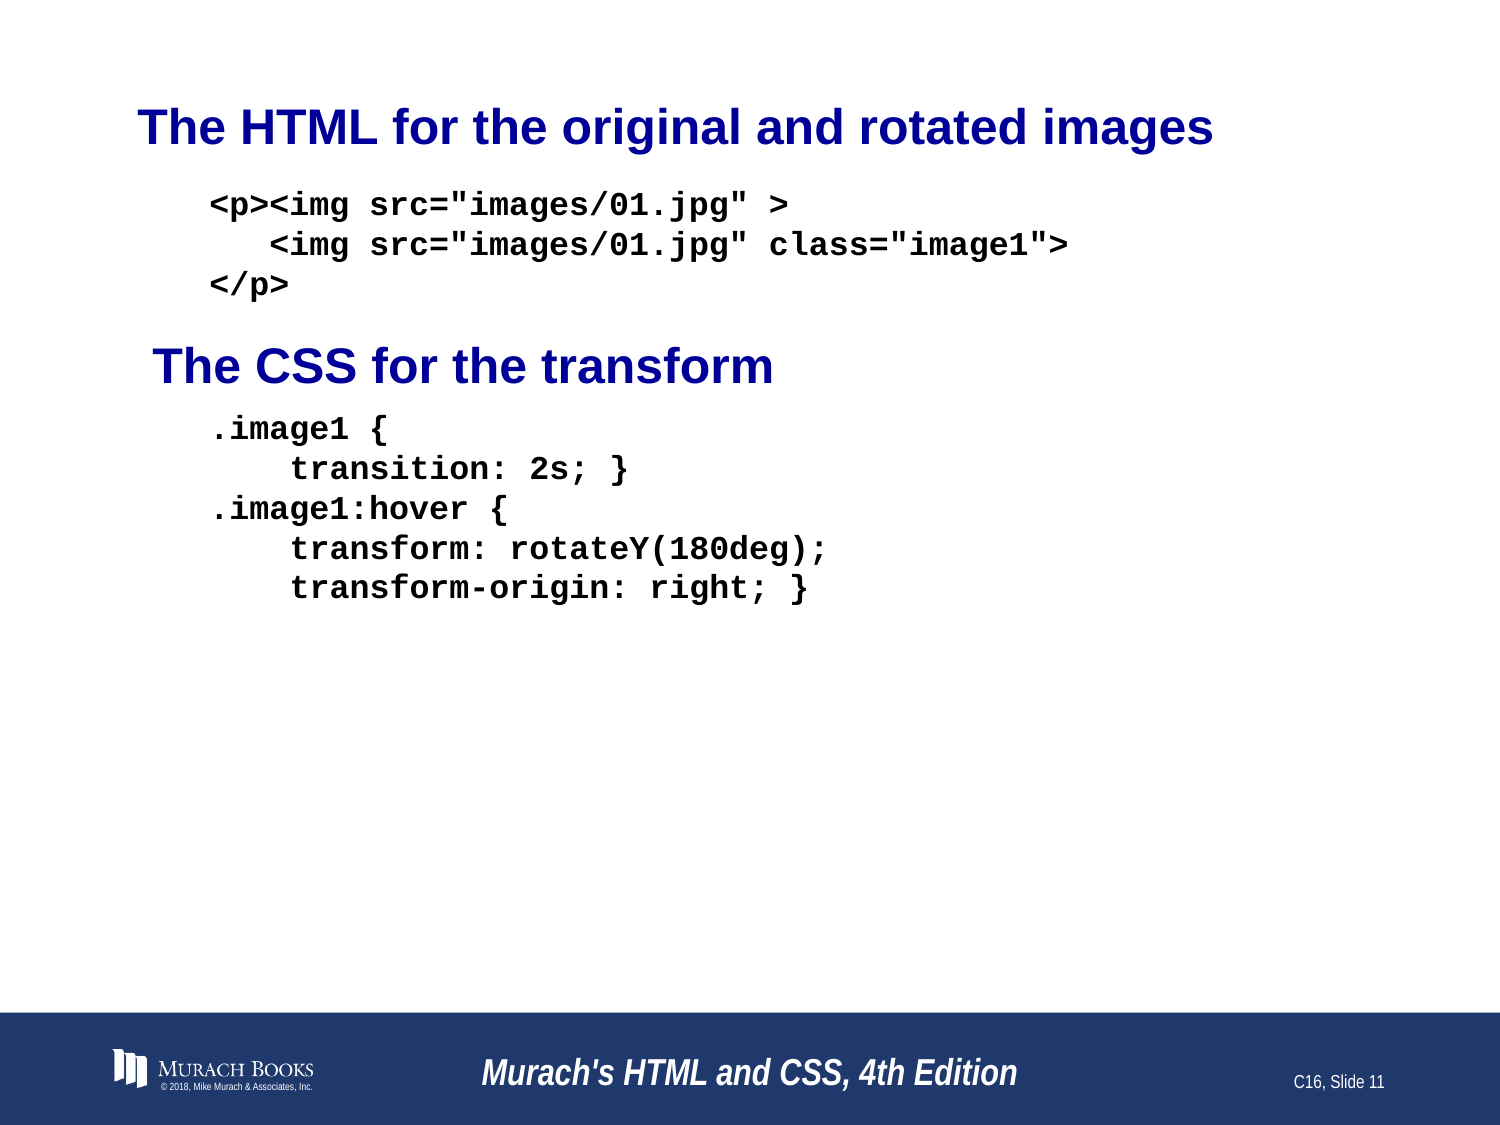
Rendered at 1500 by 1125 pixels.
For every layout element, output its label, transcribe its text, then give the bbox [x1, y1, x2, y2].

footer © 2018, Mike Murach & Associates, Inc. [12, 1025, 463, 1100]
slide_number C16, Slide 11 [1087, 1025, 1400, 1100]
list <p><img src="images/01.jpg" > <img src="images/01.jpg" class="image1"> </p> The CSS for the transform .image1 { transition: 2s; } .image1:hover { transform: rotateY(180deg); transform-origin: right; } [137, 174, 1350, 975]
title The HTML for the original and rotated images [137, 94, 1338, 156]
slide_number Murach's HTML and CSS, 4th Edition [463, 1025, 1050, 1100]
